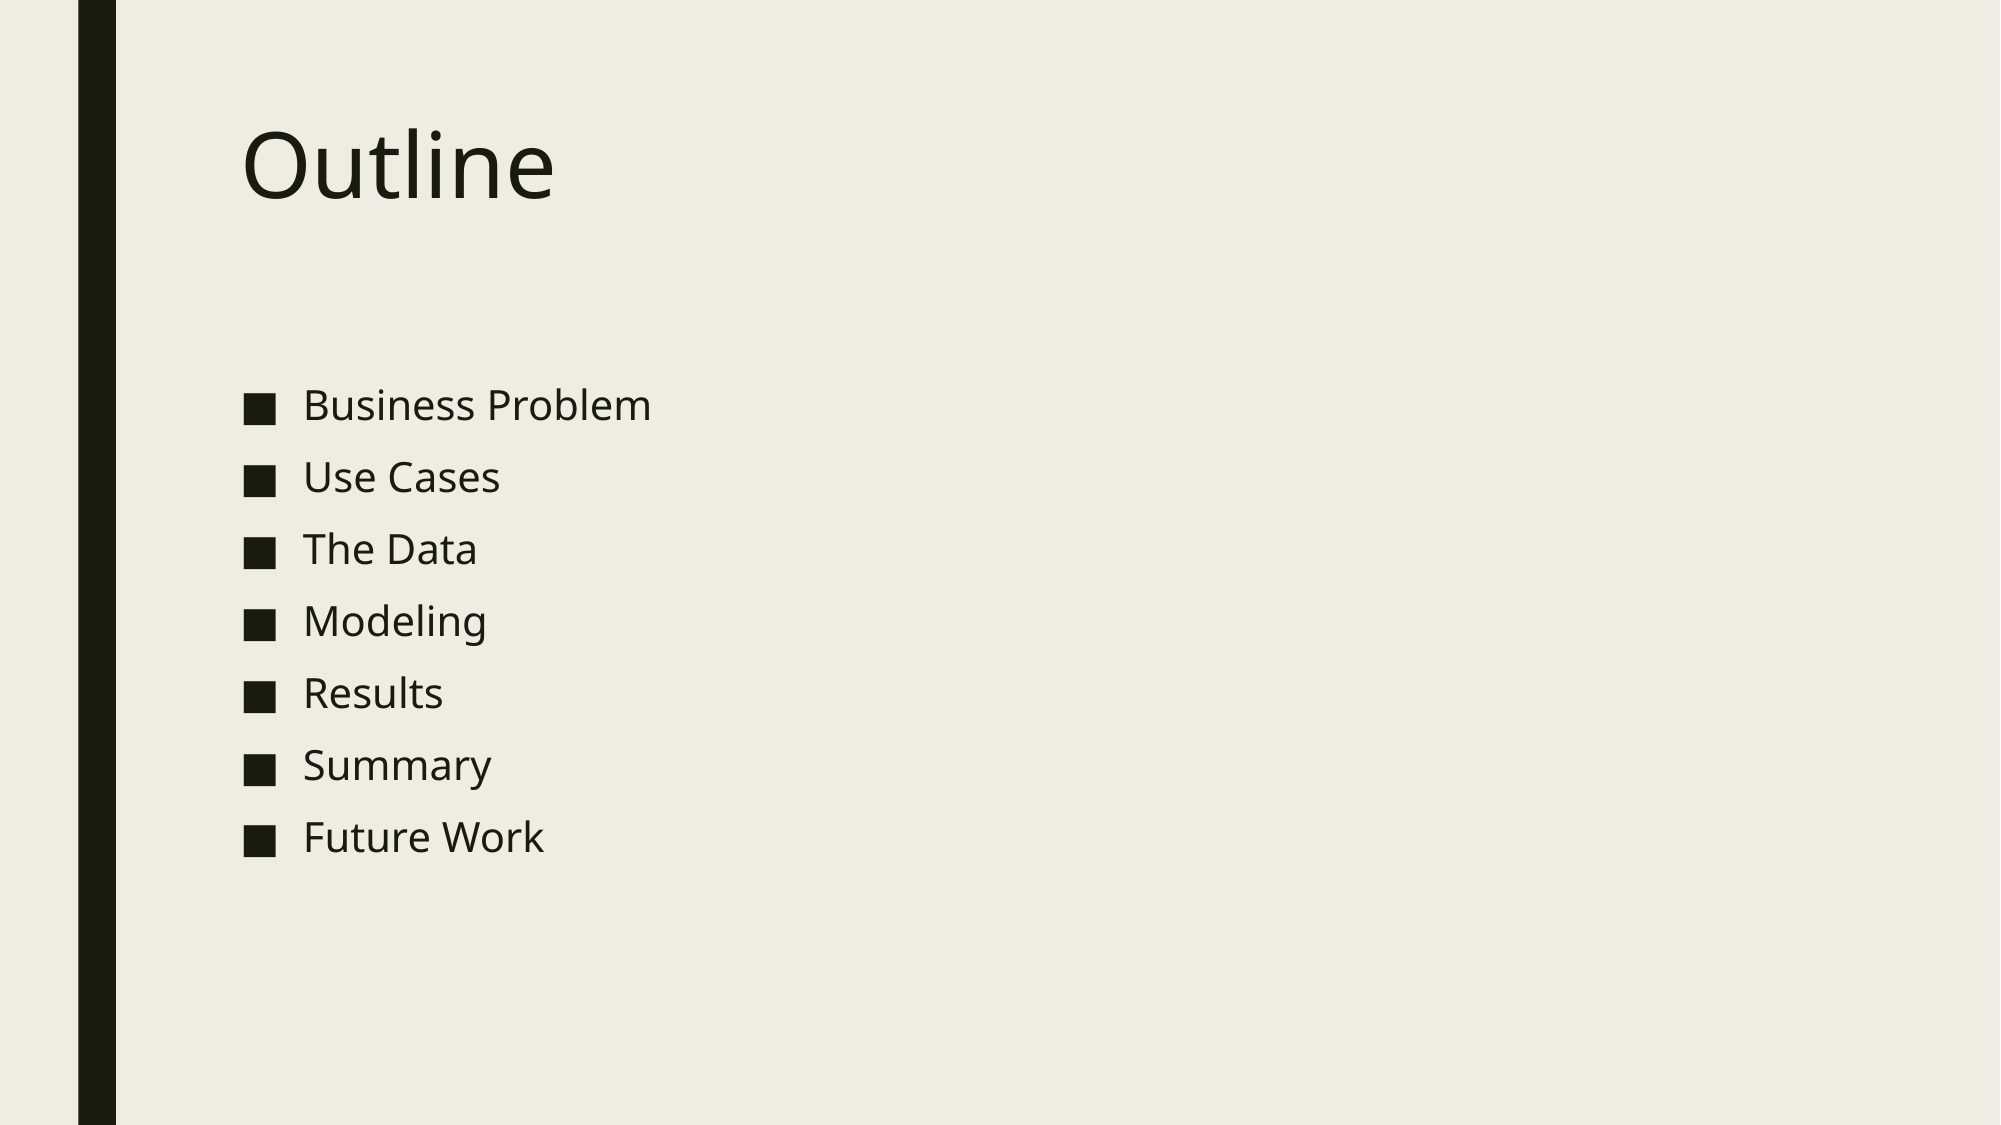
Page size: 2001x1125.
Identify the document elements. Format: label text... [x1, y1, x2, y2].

list Business Problem Use Cases The Data Modeling Results Summary Future Work [225, 375, 1800, 963]
title Outline [225, 112, 1800, 357]
